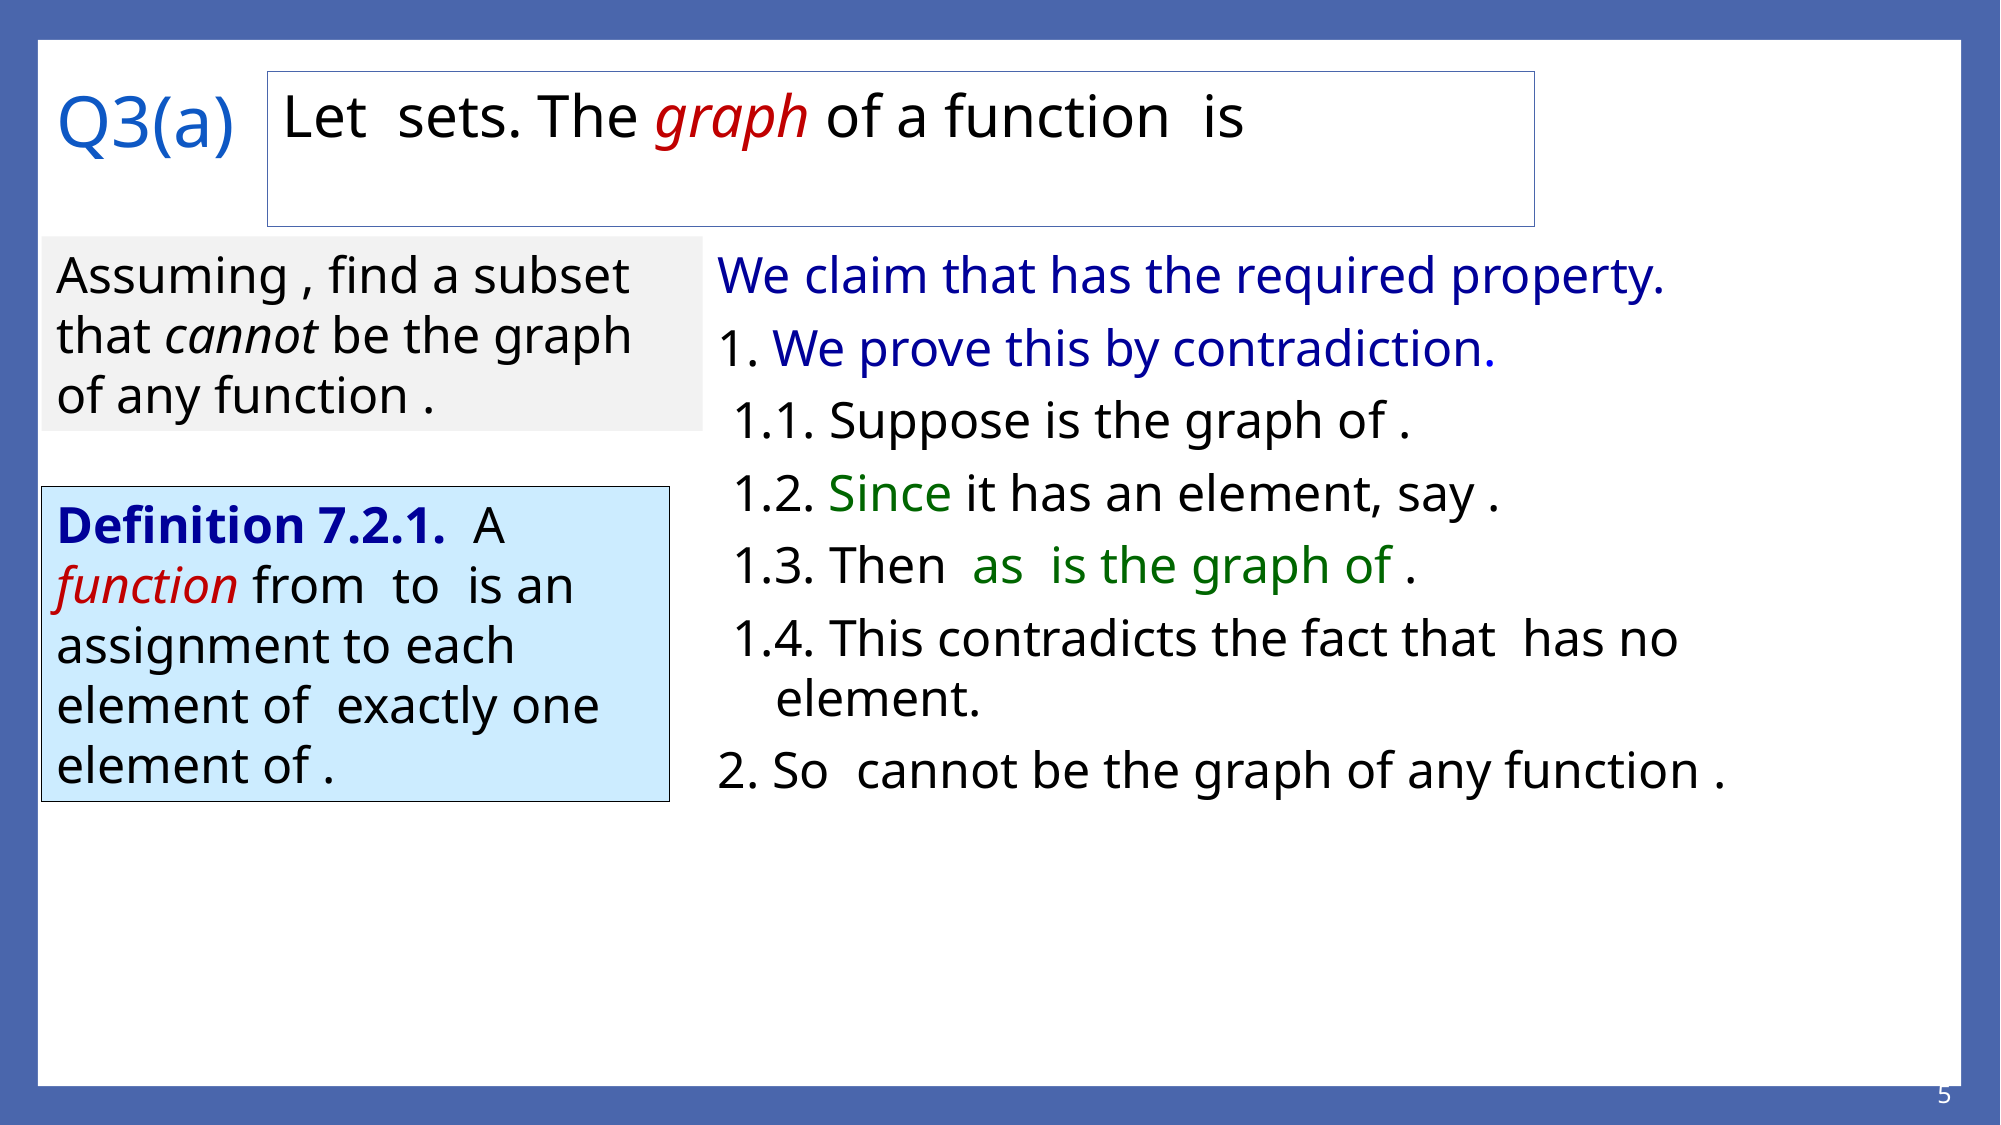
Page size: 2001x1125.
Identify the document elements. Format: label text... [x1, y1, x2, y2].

slide_number 5 [1686, 1066, 1967, 1125]
title Q3(a) [41, 46, 268, 194]
